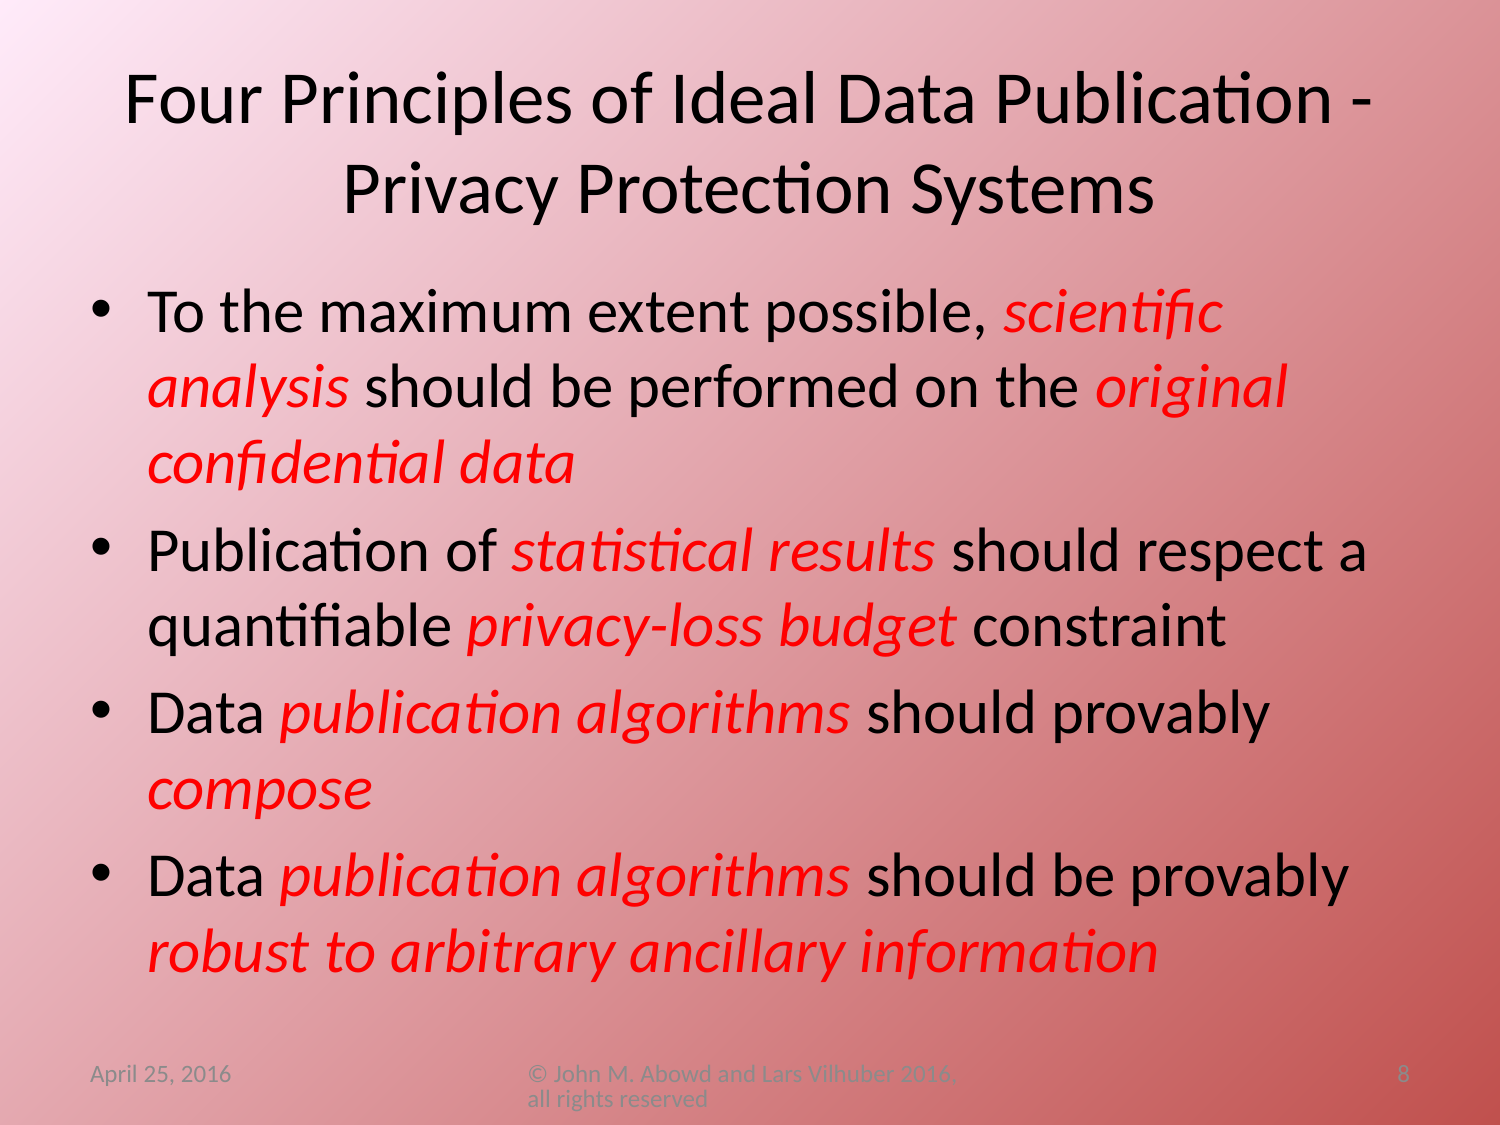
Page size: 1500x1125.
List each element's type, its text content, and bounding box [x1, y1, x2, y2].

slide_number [75, 1042, 425, 1103]
slide_number 8 [1074, 1042, 1425, 1103]
footer © John M. Abowd and Lars Vilhuber 2016, all rights reserved [512, 1042, 988, 1103]
title Four Principles of Ideal Data Publication - Privacy Protection Systems [75, 45, 1425, 233]
list To the maximum extent possible, scientific analysis should be performed on the original confidential data Publication of statistical results should respect a quantifiable privacy-loss budget constraint Data publication algorithms should provably compose Data publication algorithms should be provably robust to arbitrary ancillary information [75, 262, 1425, 1005]
